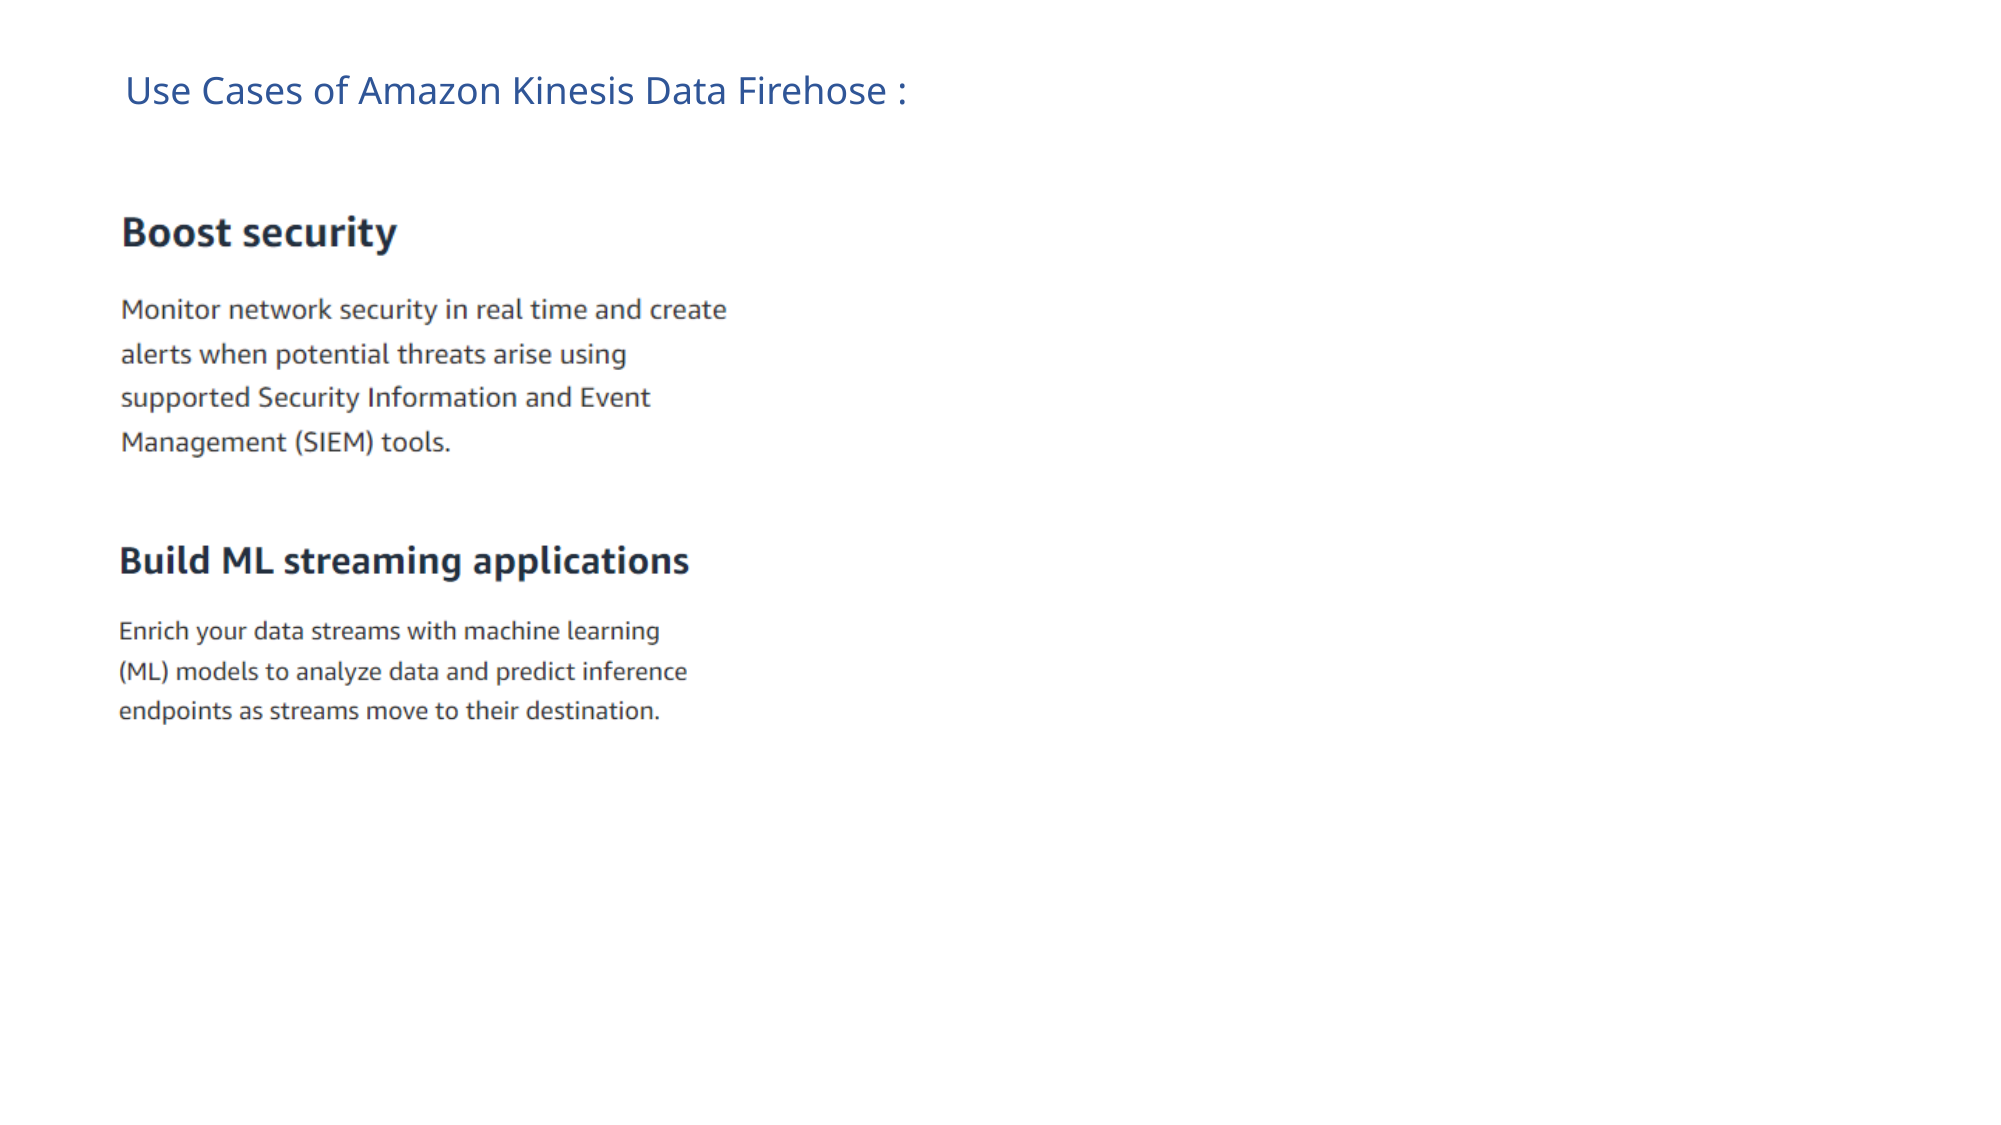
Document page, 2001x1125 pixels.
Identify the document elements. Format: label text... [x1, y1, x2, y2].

picture [80, 515, 726, 767]
text_box Use Cases of Amazon Kinesis Data Firehose : [110, 60, 1111, 120]
picture [92, 185, 765, 481]
